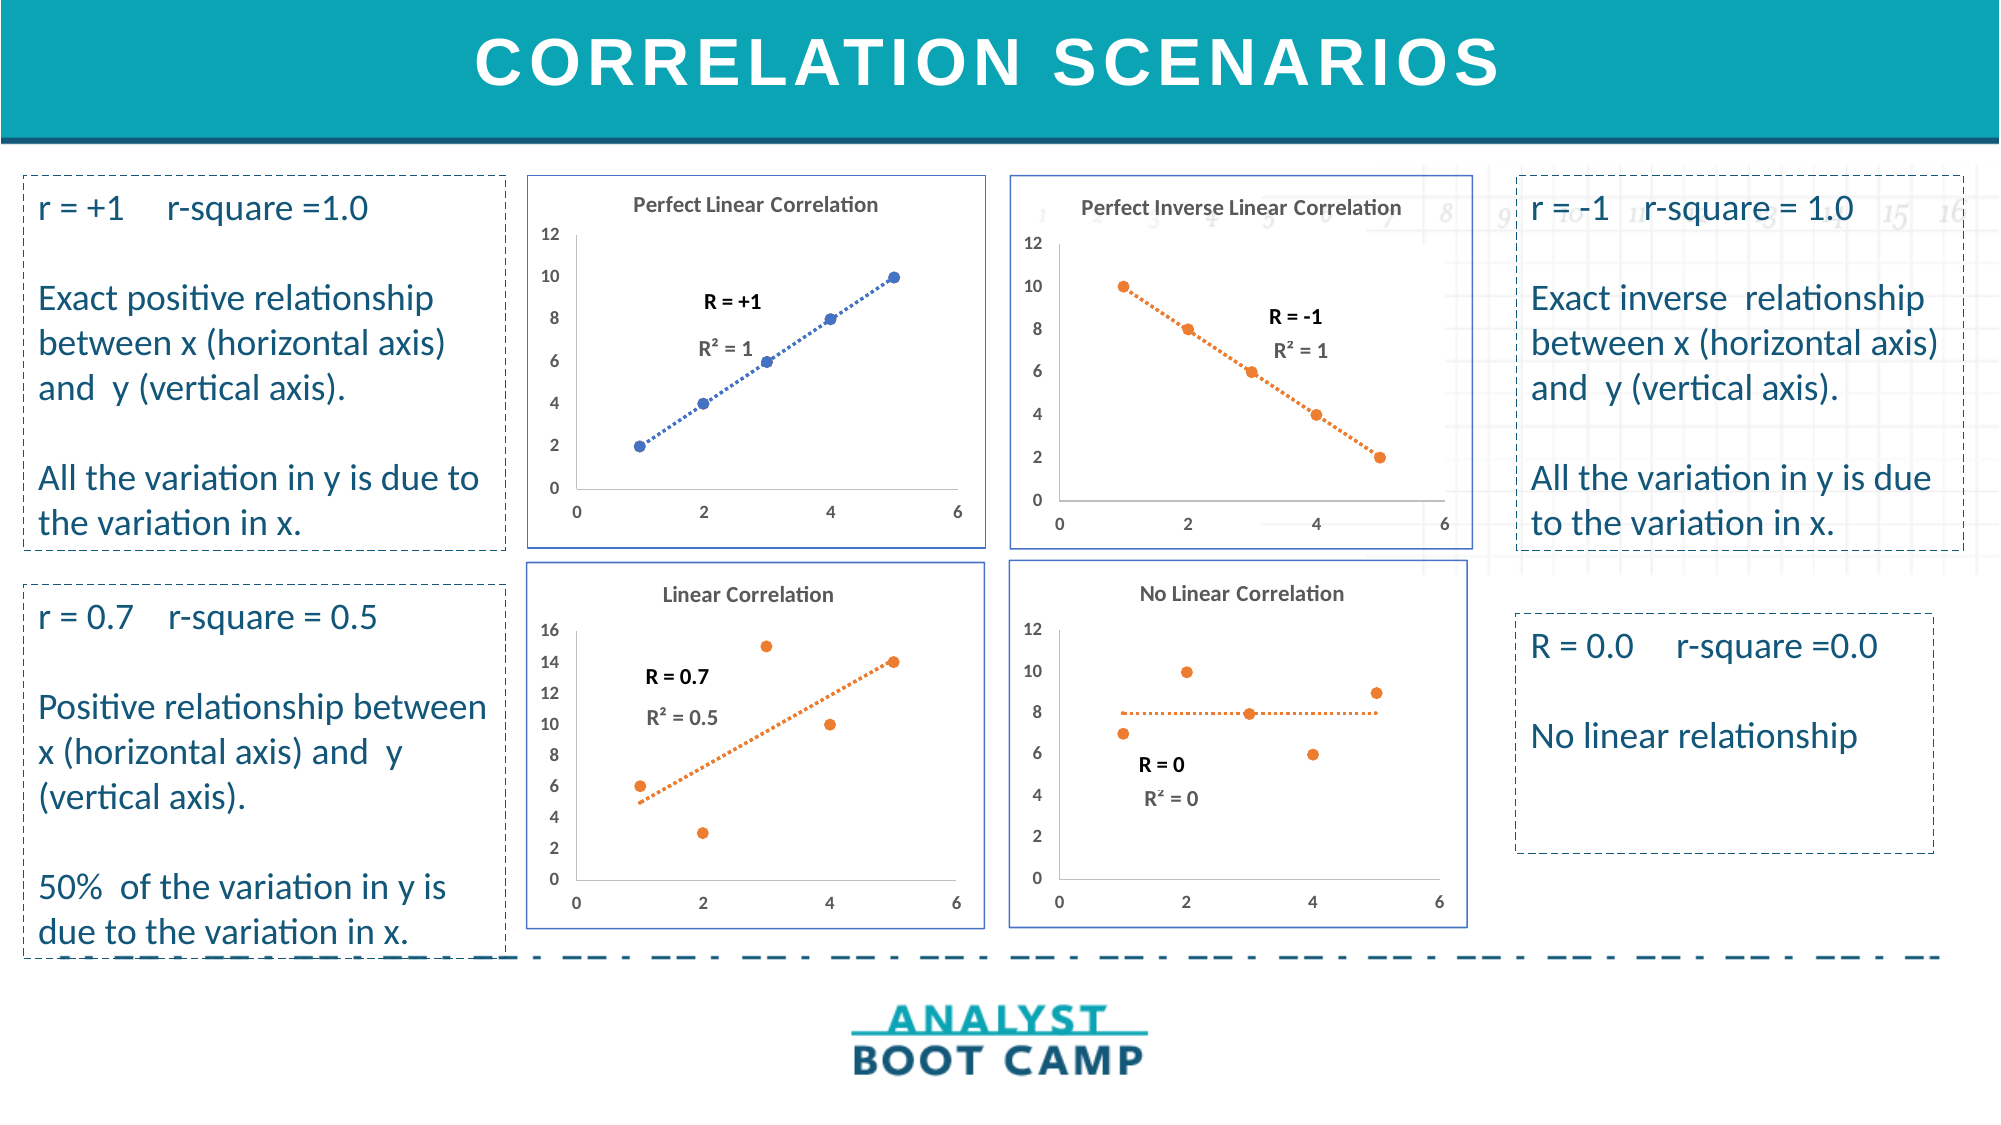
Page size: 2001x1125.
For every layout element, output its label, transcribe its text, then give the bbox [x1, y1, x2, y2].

list [23, 115, 1977, 982]
text_box r = -1 r-square = 1.0 Exact inverse relationship between x (horizontal axis) and y (vertical axis). All the variation in y is due to the variation in x. [1516, 175, 1964, 551]
picture [505, 161, 1495, 963]
text_box r = 0.7 r-square = 0.5 Positive relationship between x (horizontal axis) and y (vertical axis). 50% of the variation in y is due to the variation in x. [23, 584, 505, 959]
title CORRELATION SCENARIOS [137, 0, 1863, 115]
picture [1, 0, 1999, 1125]
text_box r = +1 r-square =1.0 Exact positive relationship between x (horizontal axis) and y (vertical axis). All the variation in y is due to the variation in x. [23, 175, 505, 551]
text_box R = 0.0 r-square =0.0 No linear relationship [1515, 613, 1934, 854]
